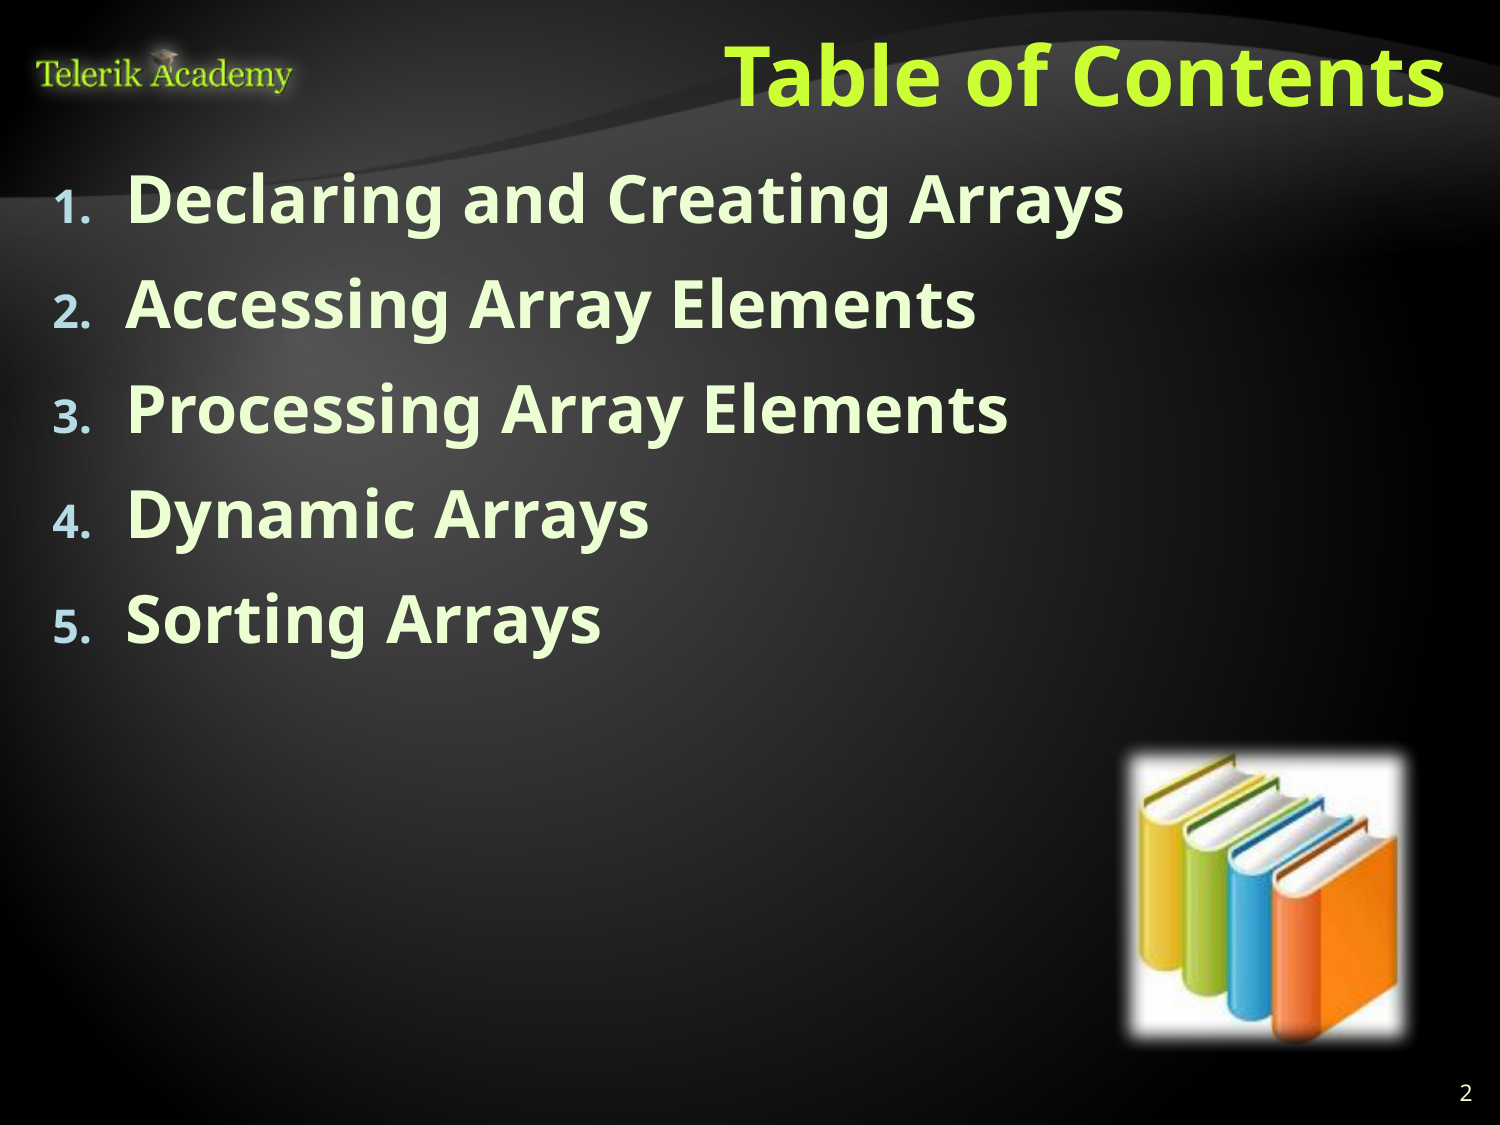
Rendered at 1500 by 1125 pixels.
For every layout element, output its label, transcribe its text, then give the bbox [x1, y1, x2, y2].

title Table of Contents [300, 12, 1463, 149]
picture [0, 0, 1500, 1125]
list Declaring and Creating Arrays Accessing Array Elements Processing Array Elements Dynamic Arrays Sorting Arrays [37, 149, 1463, 1100]
slide_number 2 [1412, 1074, 1488, 1113]
